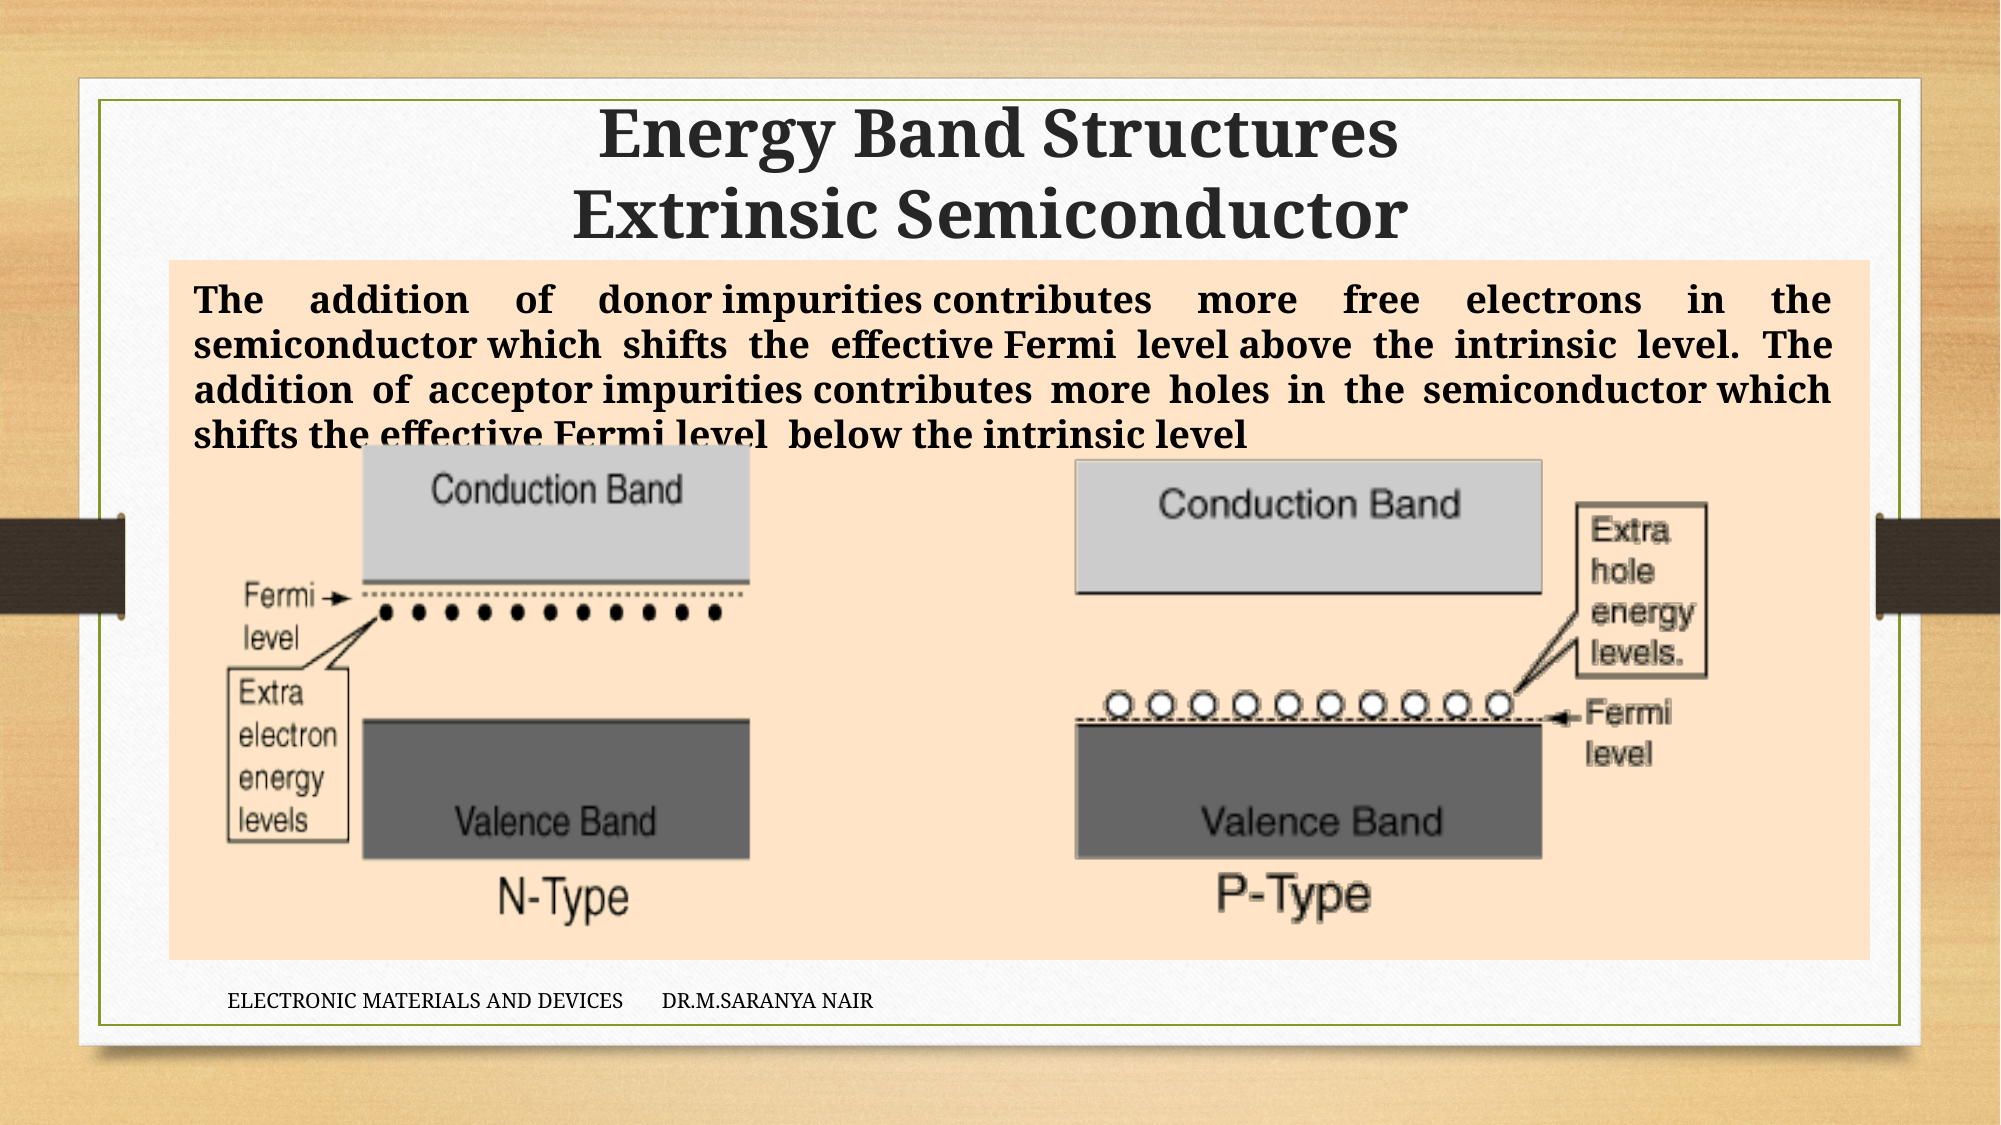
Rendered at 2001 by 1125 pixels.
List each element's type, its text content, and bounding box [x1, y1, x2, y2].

title Energy Band Structures Extrinsic Semiconductor [212, 64, 1788, 260]
footer ELECTRONIC MATERIALS AND DEVICES DR.M.SARANYA NAIR [212, 979, 1411, 1025]
text_box The addition of donor impurities contributes more free electrons in the semiconductor which shifts the effective Fermi level above the intrinsic level. The addition of acceptor impurities contributes more holes in the semiconductor which shifts the effective Fermi level below the intrinsic level [178, 268, 1849, 464]
table_header [1019, 260, 1870, 960]
picture [0, 0, 2001, 1125]
table_header [169, 260, 1019, 960]
